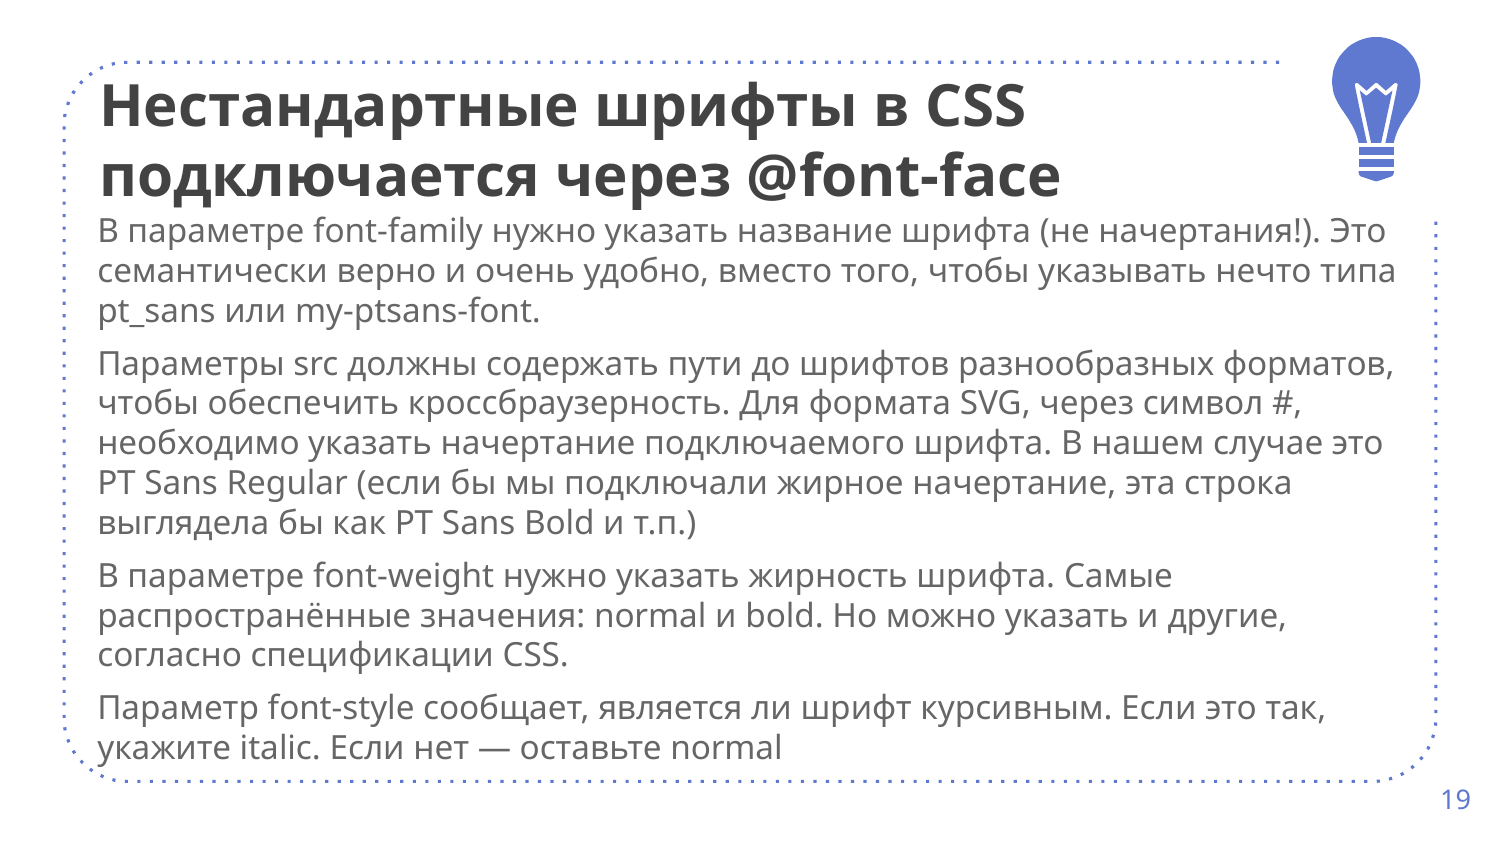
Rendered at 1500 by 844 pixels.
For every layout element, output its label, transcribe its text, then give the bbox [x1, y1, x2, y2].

slide_number 19 [1411, 753, 1500, 844]
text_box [1331, 36, 1421, 182]
text_box В параметре font-family нужно указать название шрифта (не начертания!). Это семантически верно и очень удобно, вместо того, чтобы указывать нечто типа pt_sans или my-ptsans-font. Параметры src должны содержать пути до шрифтов разнообразных форматов, чтобы обеспечить кроссбраузерность. Для формата SVG, через символ #, необходимо указать начертание подключаемого шрифта. В нашем случае это PT Sans Regular (если бы мы подключали жирное начертание, эта строка выглядела бы как PT Sans Bold и т.п.) В параметре font-weight нужно указать жирность шрифта. Самые распространённые значения: normal и bold. Но можно указать и другие, согласно спецификации CSS. Параметр font-style сообщает, является ли шрифт курсивным. Если это так, укажите italic. Если нет — оставьте normal [63, 194, 1421, 755]
title Нестандартные шрифты в CSS подключается через @font-face [84, 53, 1277, 194]
